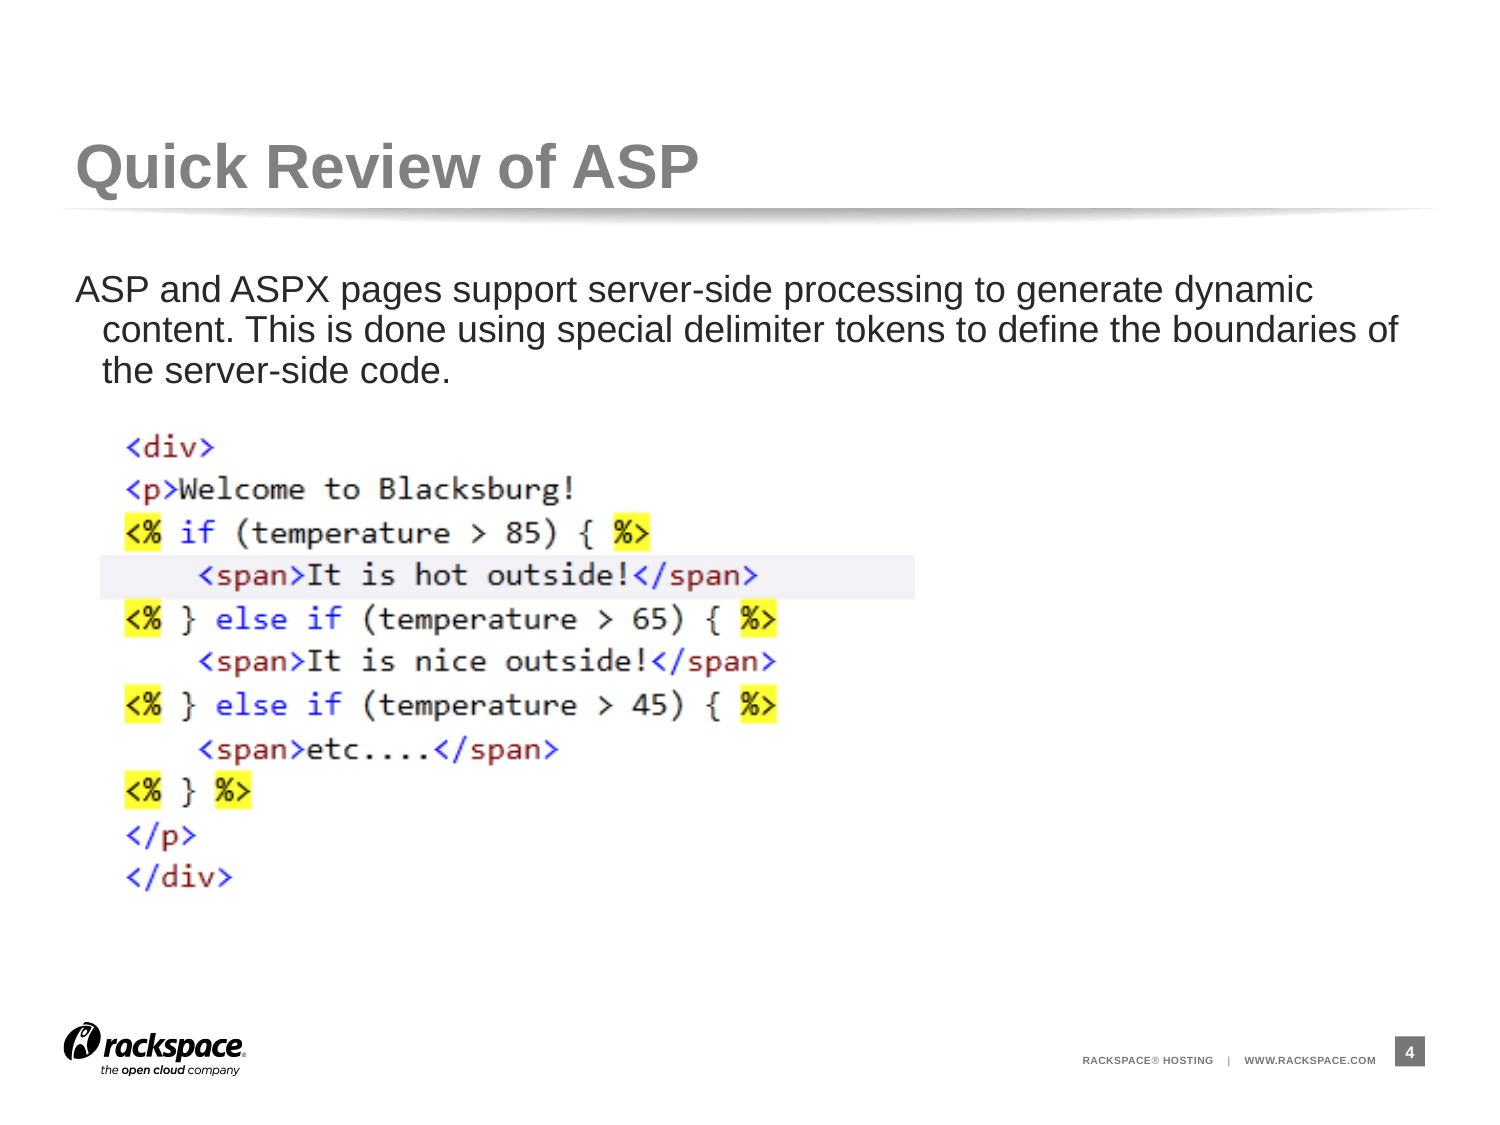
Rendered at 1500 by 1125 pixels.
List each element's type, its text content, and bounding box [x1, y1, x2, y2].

picture [62, 1021, 248, 1077]
picture [100, 422, 916, 901]
title Quick Review of ASP [75, 71, 1425, 203]
slide_number 4 [1395, 1036, 1425, 1067]
list ASP and ASPX pages support server-side processing to generate dynamic content. This is done using special delimiter tokens to define the boundaries of the server-side code. [75, 270, 1425, 393]
picture [56, 208, 1444, 226]
